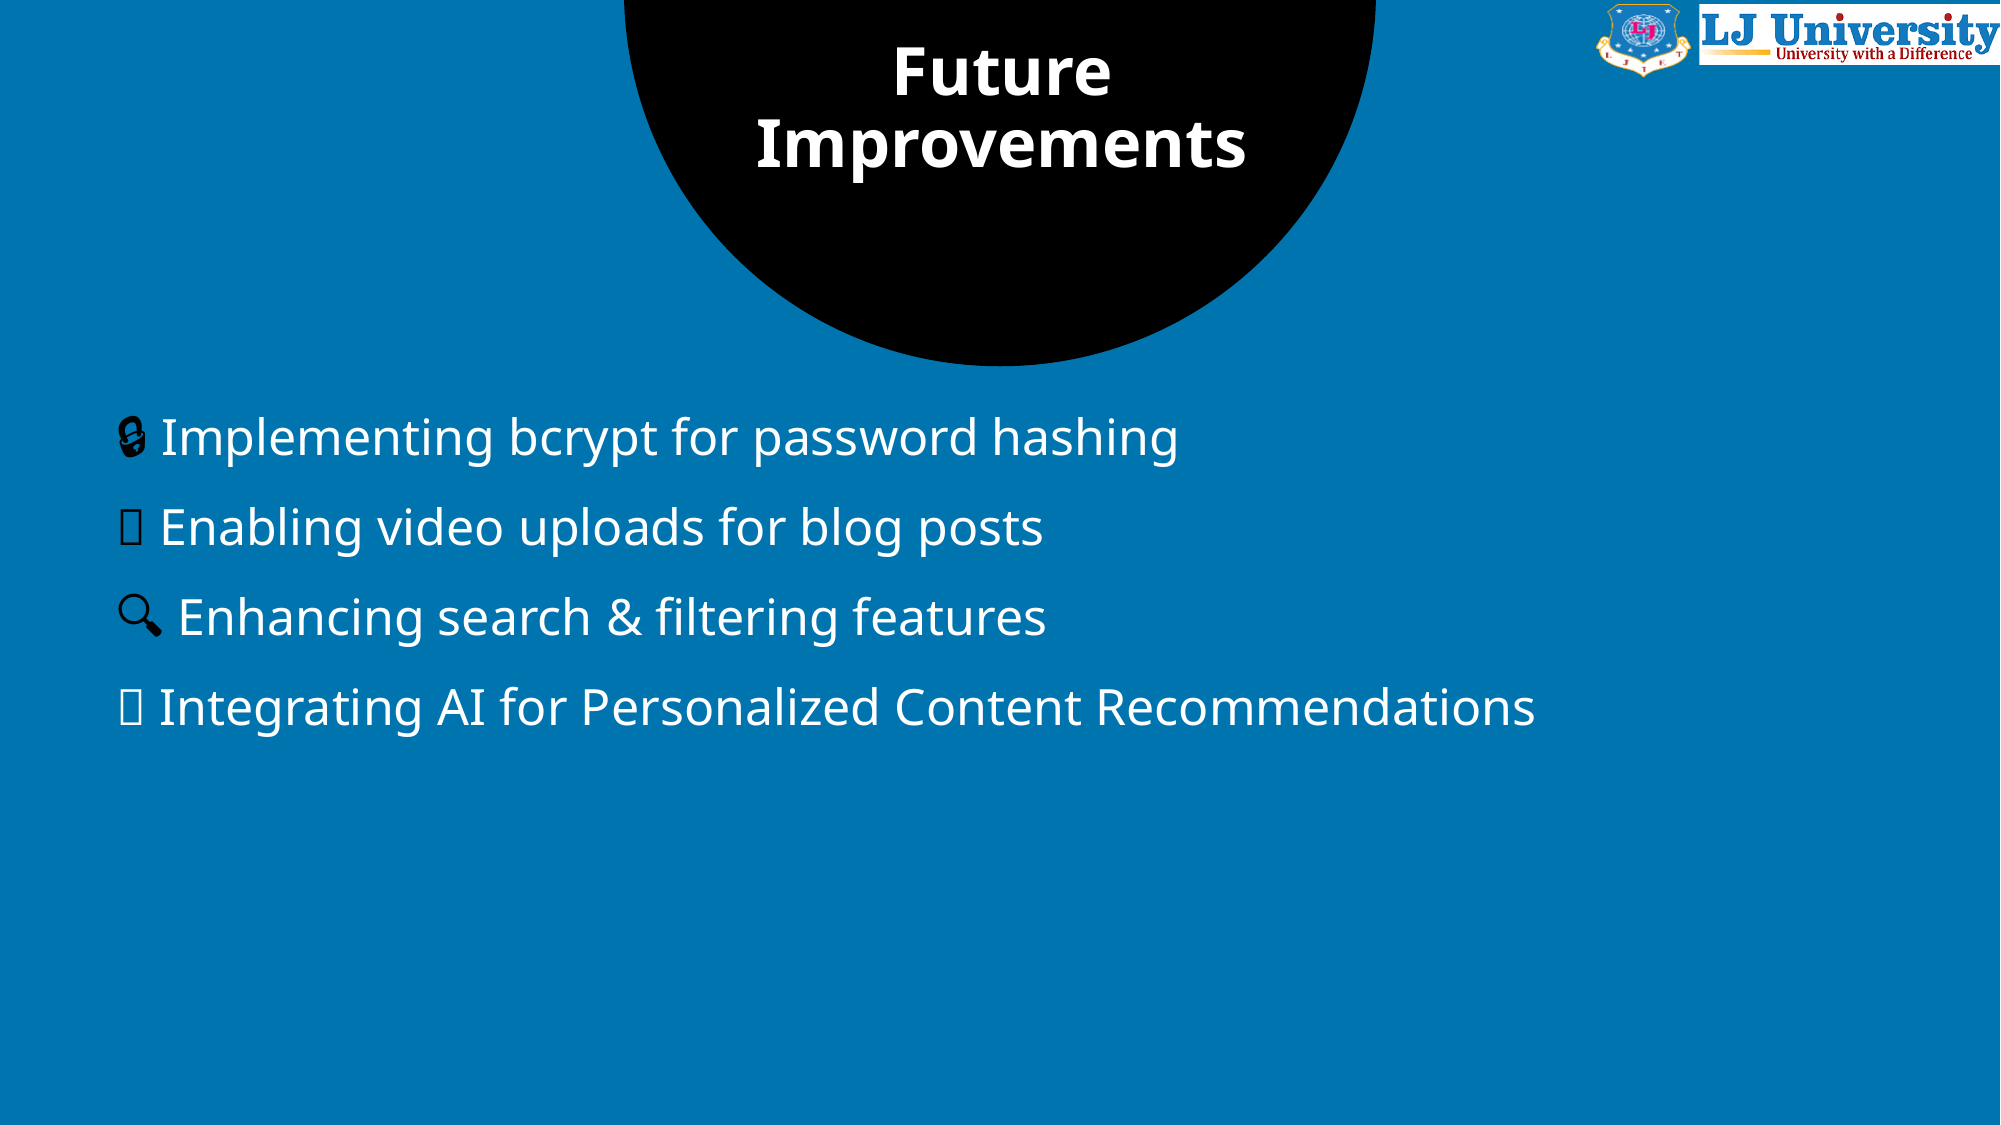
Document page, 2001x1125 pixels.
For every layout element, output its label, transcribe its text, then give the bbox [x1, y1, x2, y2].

text_box 🔒 Implementing bcrypt for password hashing 🎥 Enabling video uploads for blog posts 🔍 Enhancing search & filtering features 🧠 Integrating AI for Personalized Content Recommendations [101, 367, 1760, 743]
list Future Improvements [643, 30, 1362, 185]
picture [1700, 5, 2000, 64]
picture [1597, 5, 1690, 77]
